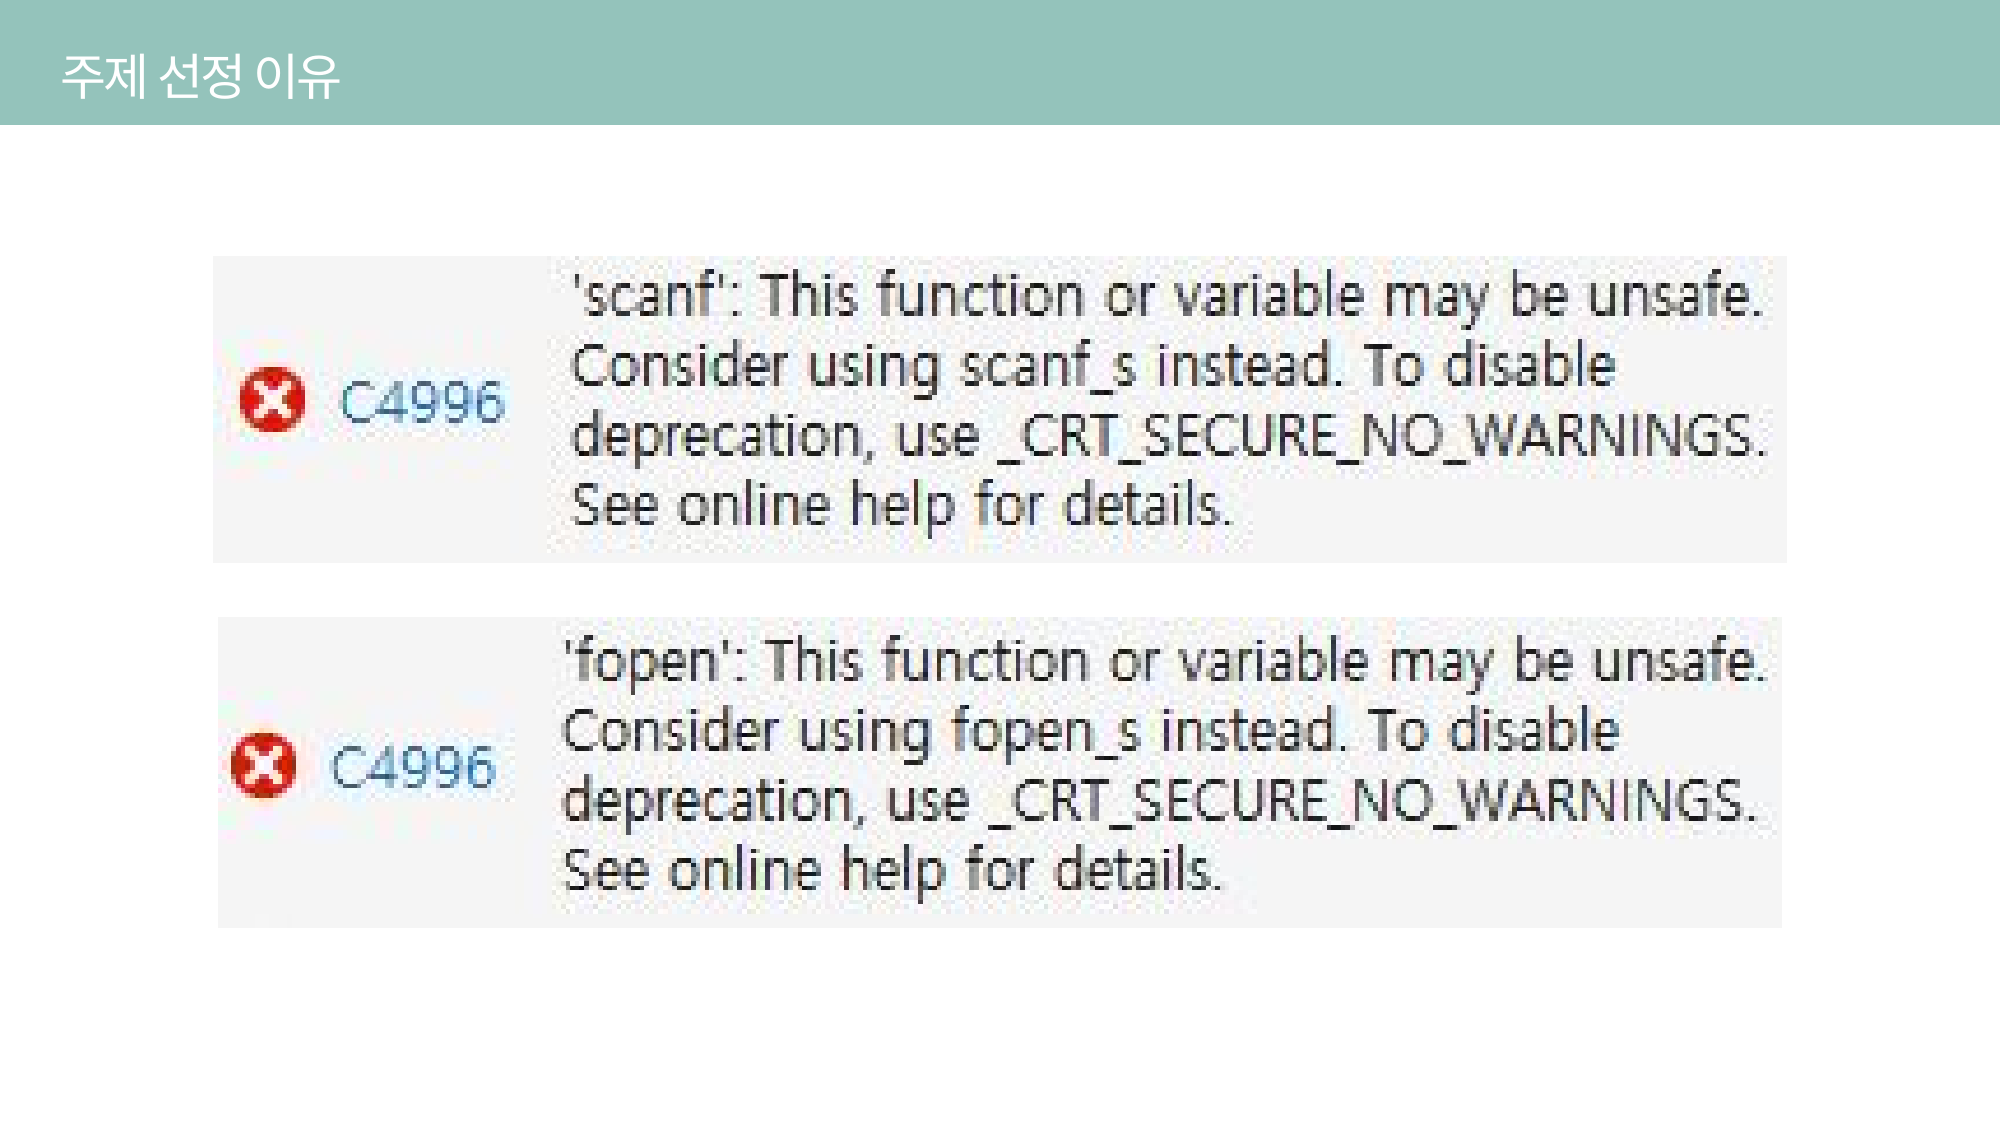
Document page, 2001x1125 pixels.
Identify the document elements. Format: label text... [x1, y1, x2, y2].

picture [213, 256, 1787, 563]
picture [218, 617, 1782, 929]
text_box 주제 선정 이유 [45, 37, 358, 113]
